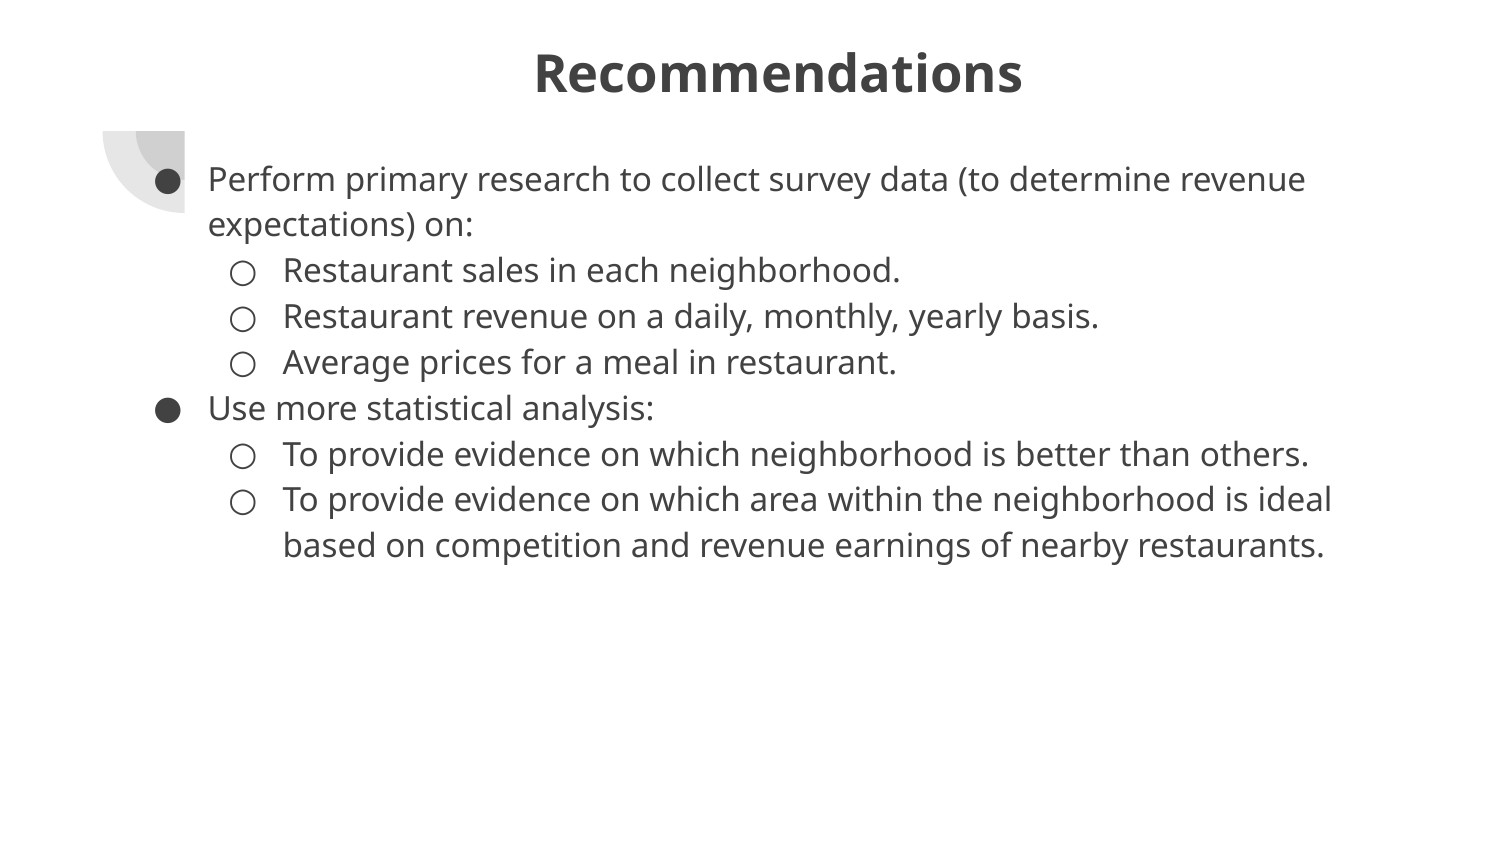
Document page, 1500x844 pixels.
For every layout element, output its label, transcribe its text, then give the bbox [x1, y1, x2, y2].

title Recommendations [518, 25, 1071, 134]
list Perform primary research to collect survey data (to determine revenue expectations) on: Restaurant sales in each neighborhood. Restaurant revenue on a daily, monthly, yearly basis. Average prices for a meal in restaurant. Use more statistical analysis: To provide evidence on which neighborhood is better than others. To provide evidence on which area within the neighborhood is ideal based on competition and revenue earnings of nearby restaurants. [117, 136, 1410, 707]
